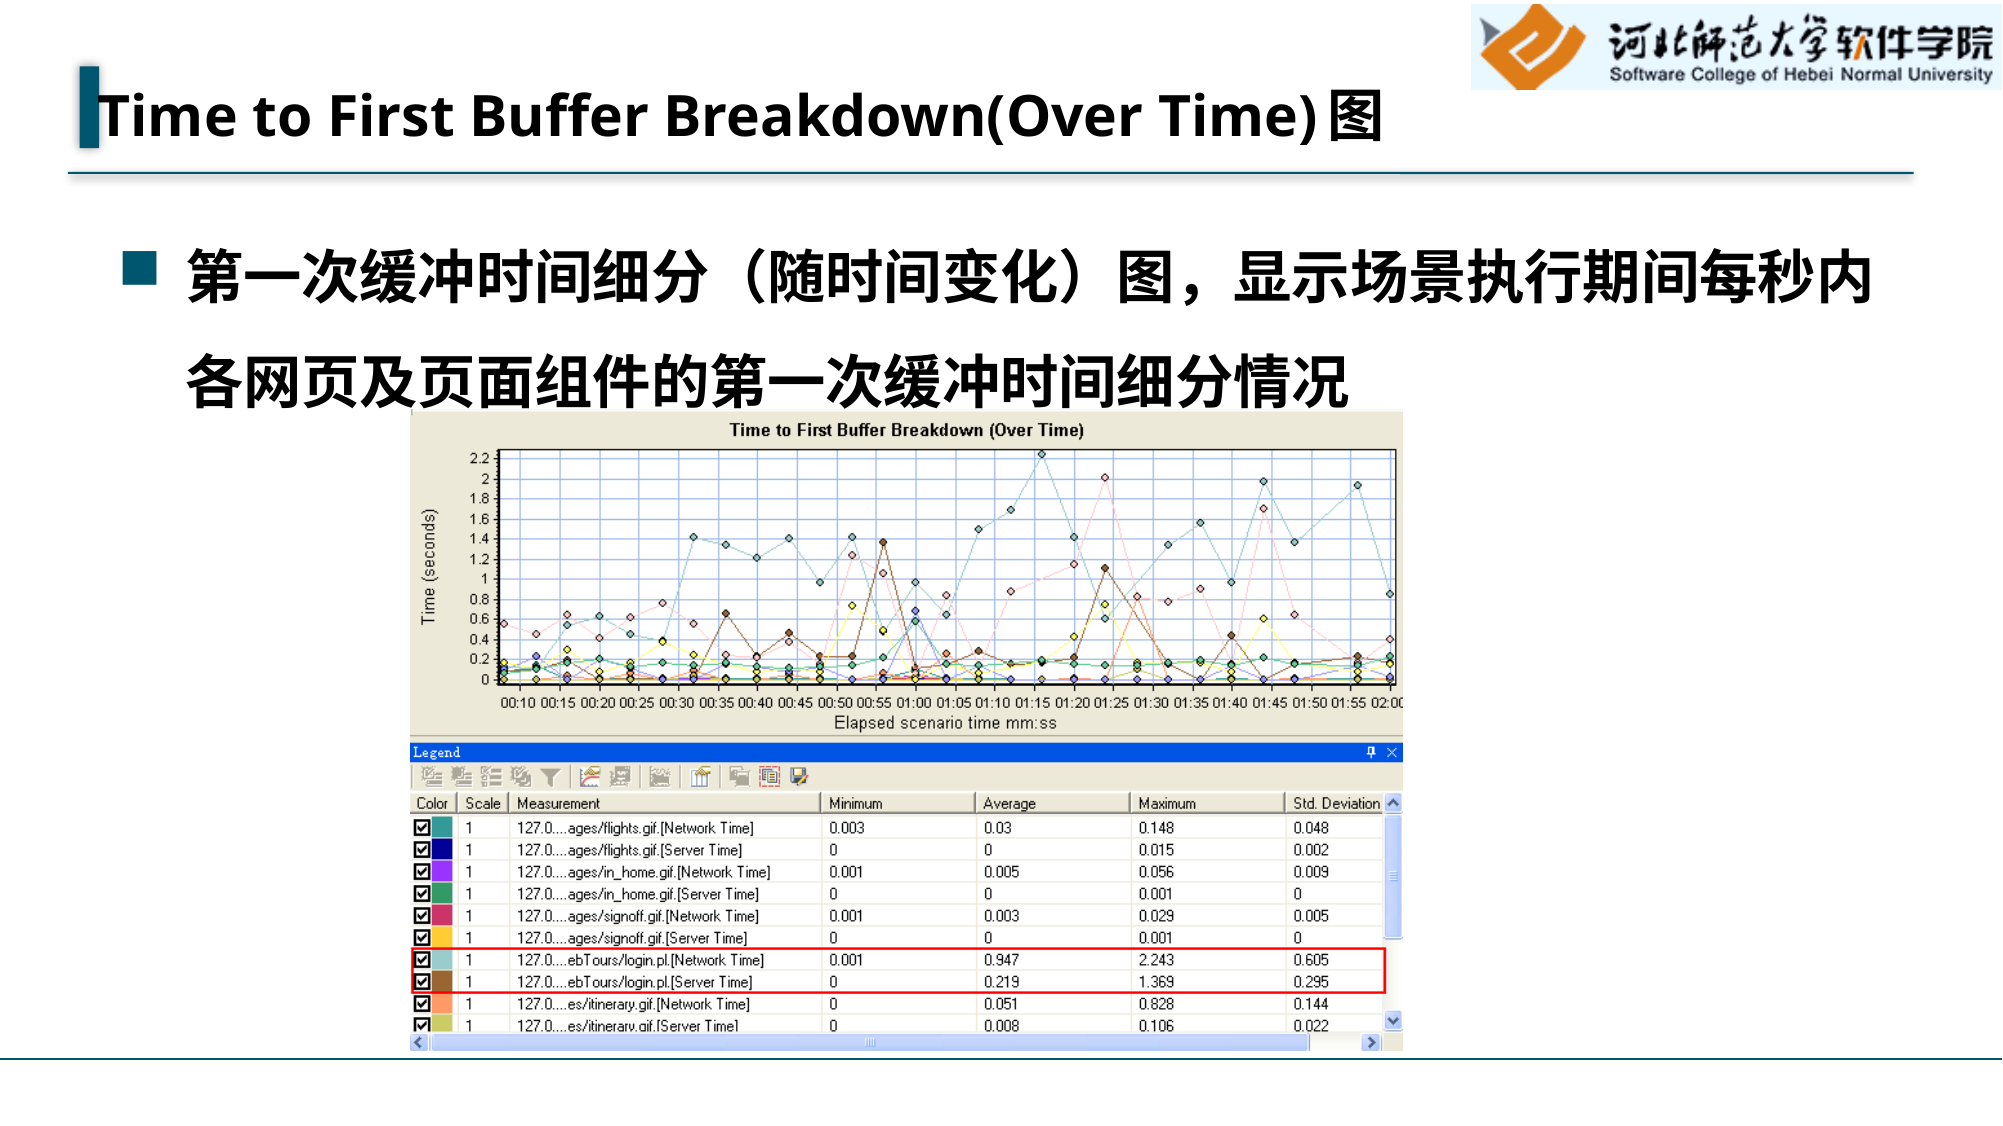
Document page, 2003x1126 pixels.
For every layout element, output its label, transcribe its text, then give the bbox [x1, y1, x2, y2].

picture [1471, 4, 2002, 90]
picture [409, 408, 1404, 1052]
list 第一次缓冲时间细分（随时间变化）图，显示场景执行期间每秒内各网页及页面组件的第一次缓冲时间细分情况 [99, 196, 1903, 1024]
title Time to First Buffer Breakdown(Over Time)图 [79, 66, 1439, 162]
